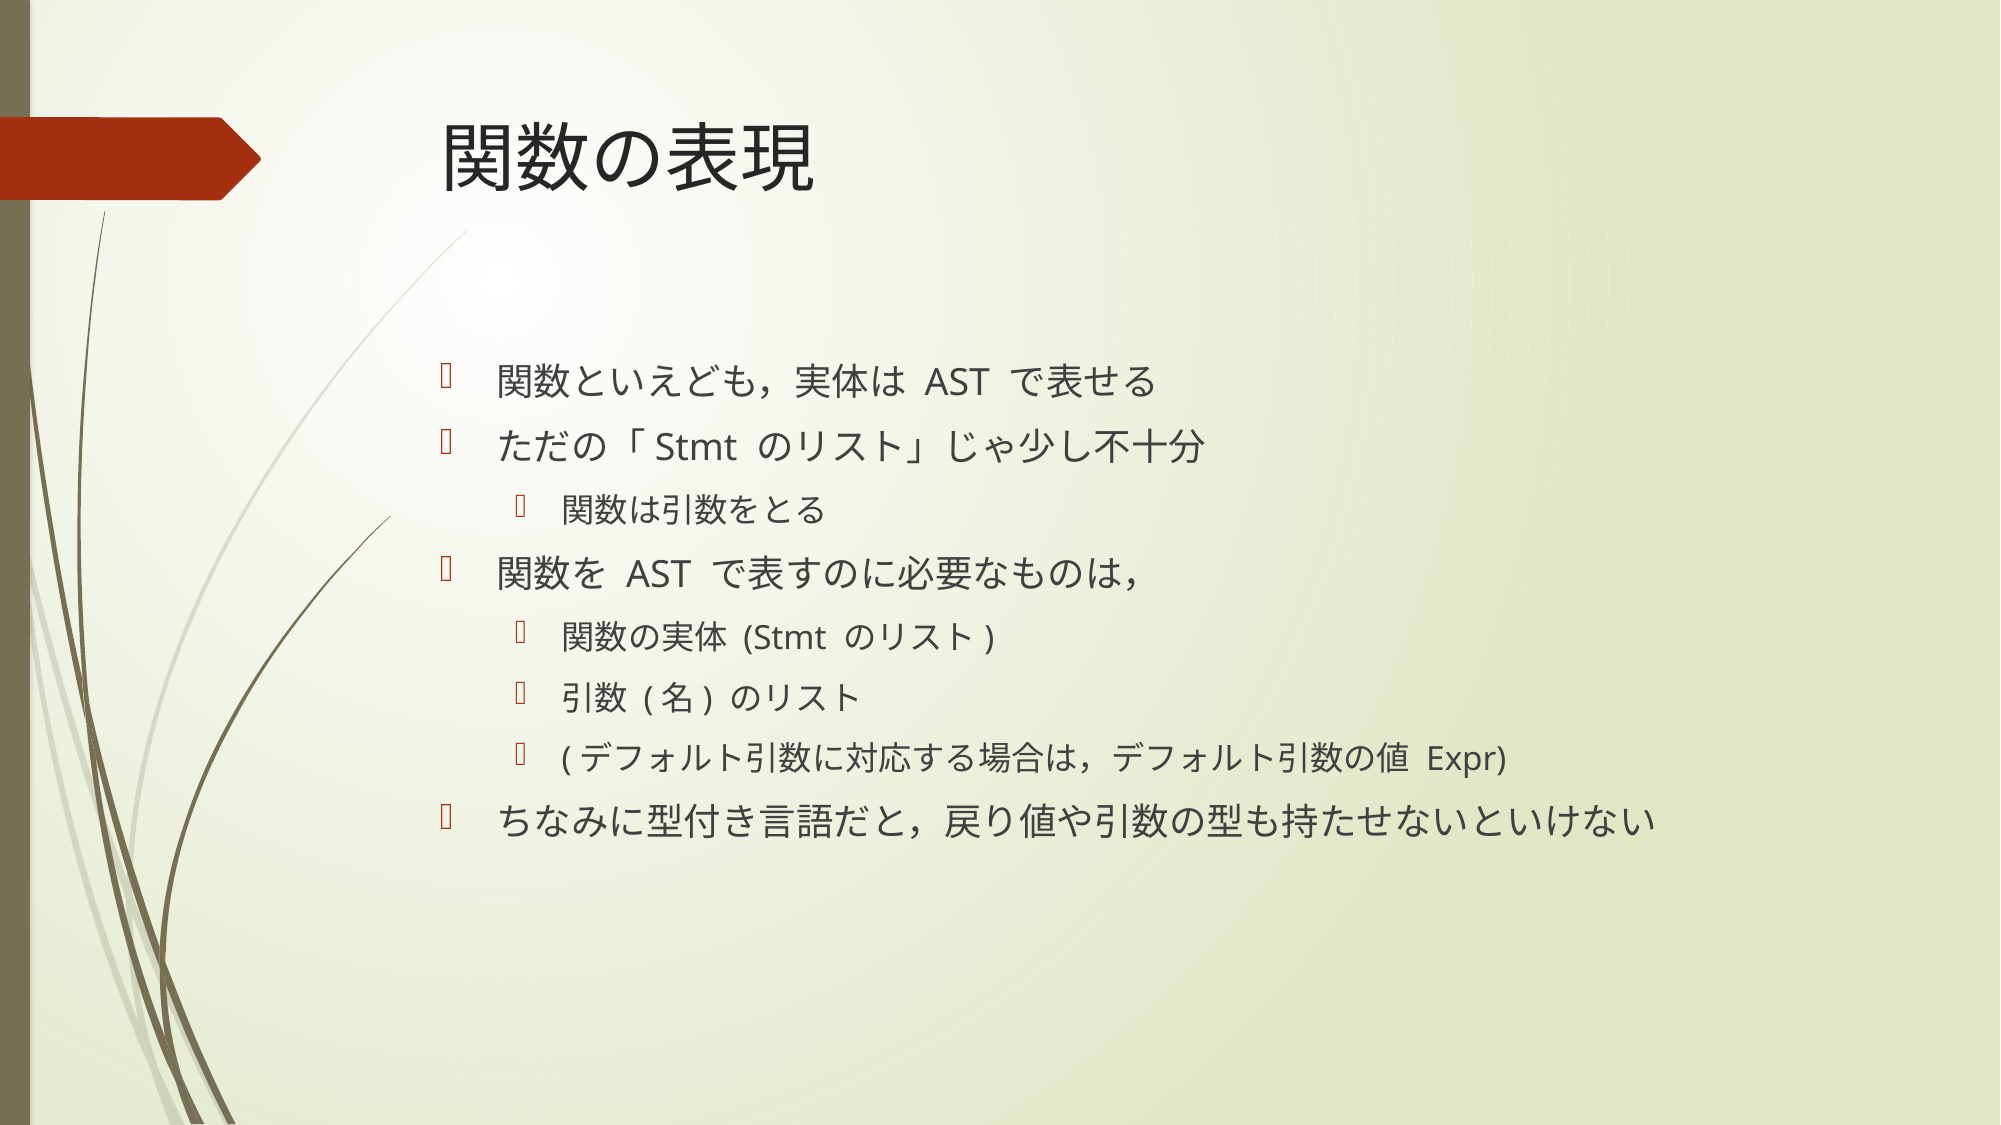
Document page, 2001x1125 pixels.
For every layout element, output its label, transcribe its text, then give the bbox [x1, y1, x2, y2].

title 関数の表現 [425, 102, 1888, 313]
list 関数といえども，実体は AST で表せる ただの「Stmt のリスト」じゃ少し不十分 関数は引数をとる 関数を AST で表すのに必要なものは， 関数の実体 (Stmt のリスト) 引数 (名) のリスト (デフォルト引数に対応する場合は，デフォルト引数の値 Expr) ちなみに型付き言語だと，戻り値や引数の型も持たせないといけない [424, 350, 1888, 970]
